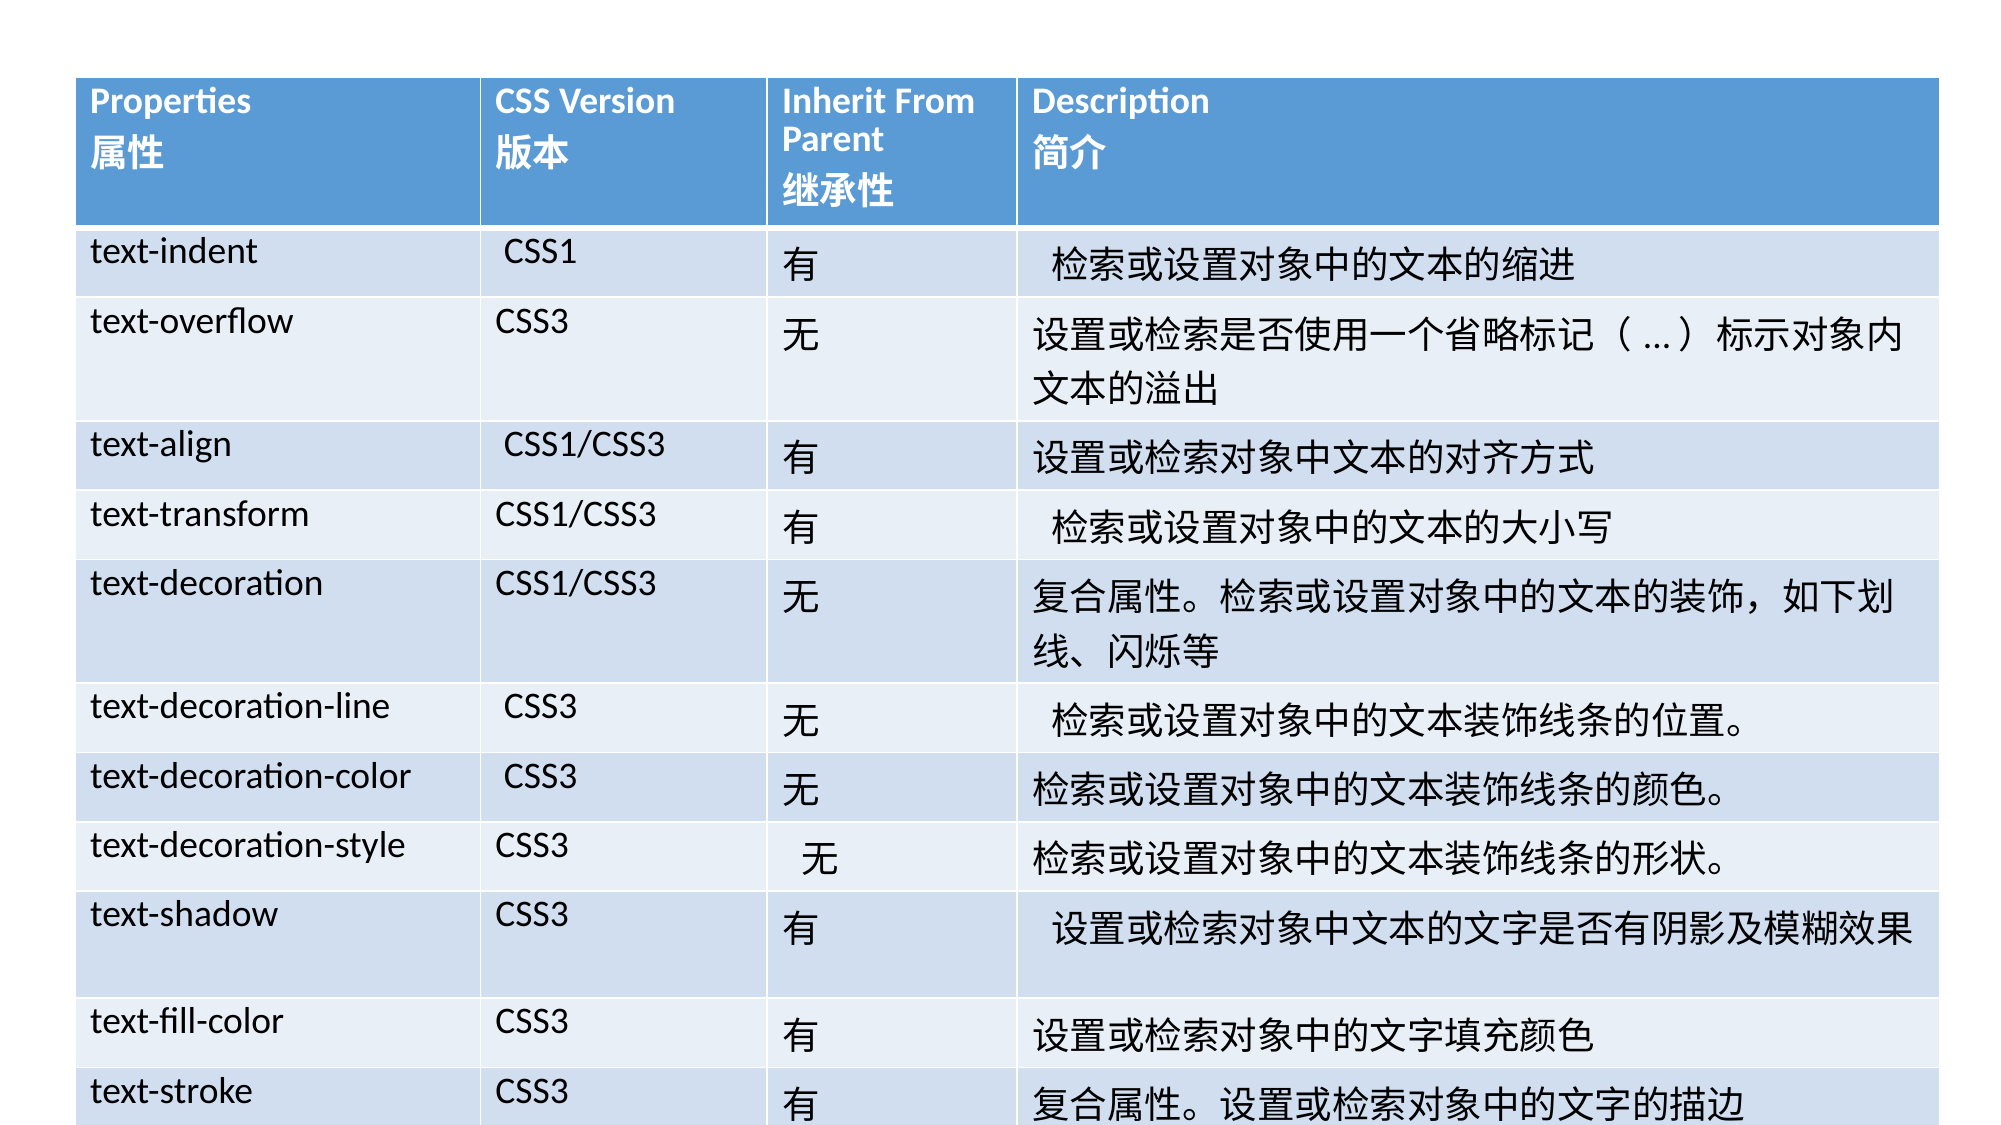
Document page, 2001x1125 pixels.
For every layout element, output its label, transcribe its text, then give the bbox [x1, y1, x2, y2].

table_cell 无 [768, 753, 1016, 821]
table_cell 设置或检索是否使用一个省略标记（...）标示对象内文本的溢出 [1018, 298, 1939, 420]
table_cell text-decoration-style [76, 823, 480, 890]
table_cell text-decoration-line [76, 684, 480, 752]
table_cell CSS3 [481, 892, 766, 997]
table_cell CSS1/CSS3 [481, 422, 766, 489]
table_cell 有 [768, 892, 1016, 997]
table_cell text-fill-color [76, 999, 480, 1067]
table_cell CSS3 [481, 823, 766, 890]
table_cell CSS1 [481, 231, 766, 296]
table_cell CSS3 [481, 684, 766, 752]
table_cell 设置或检索对象中的文字填充颜色 [1018, 999, 1939, 1067]
table_cell CSS3 [481, 298, 766, 420]
table_cell 有 [768, 231, 1016, 296]
table_cell text-stroke [76, 1068, 480, 1125]
table_cell 有 [768, 1068, 1016, 1125]
table_cell CSS3 [481, 999, 766, 1067]
table_cell 有 [768, 491, 1016, 559]
table_cell 有 [768, 999, 1016, 1067]
table_cell text-indent [76, 231, 480, 296]
table_cell 检索或设置对象中的文本的大小写 [1018, 491, 1939, 559]
table_cell CSS1/CSS3 [481, 560, 766, 682]
table_cell 无 [768, 560, 1016, 682]
table_header Description 简介 [1018, 78, 1939, 225]
table_cell CSS3 [481, 1068, 766, 1125]
table_cell text-align [76, 422, 480, 489]
table_cell 无 [768, 298, 1016, 420]
table_cell 无 [768, 823, 1016, 890]
table_cell text-transform [76, 491, 480, 559]
table_cell CSS3 [481, 753, 766, 821]
table_cell 检索或设置对象中的文本装饰线条的位置。 [1018, 684, 1939, 752]
table_cell text-overflow [76, 298, 480, 420]
table_cell 检索或设置对象中的文本的缩进 [1018, 231, 1939, 296]
table_cell text-shadow [76, 892, 480, 997]
table_cell 检索或设置对象中的文本装饰线条的颜色。 [1018, 753, 1939, 821]
table_cell text-decoration [76, 560, 480, 682]
table_cell text-decoration-color [76, 753, 480, 821]
table_header CSS Version 版本 [481, 78, 766, 225]
table_cell 复合属性。设置或检索对象中的文字的描边 [1018, 1068, 1939, 1125]
table_cell 设置或检索对象中文本的文字是否有阴影及模糊效果 [1018, 892, 1939, 997]
table_header Inherit From Parent 继承性 [768, 78, 1016, 225]
table_cell 无 [768, 684, 1016, 752]
table_cell 检索或设置对象中的文本装饰线条的形状。 [1018, 823, 1939, 890]
table_cell 复合属性。检索或设置对象中的文本的装饰，如下划线、闪烁等 [1018, 560, 1939, 682]
table_cell 有 [768, 422, 1016, 489]
table_cell CSS1/CSS3 [481, 491, 766, 559]
table_header Properties 属性 [76, 78, 480, 225]
table_cell 设置或检索对象中文本的对齐方式 [1018, 422, 1939, 489]
